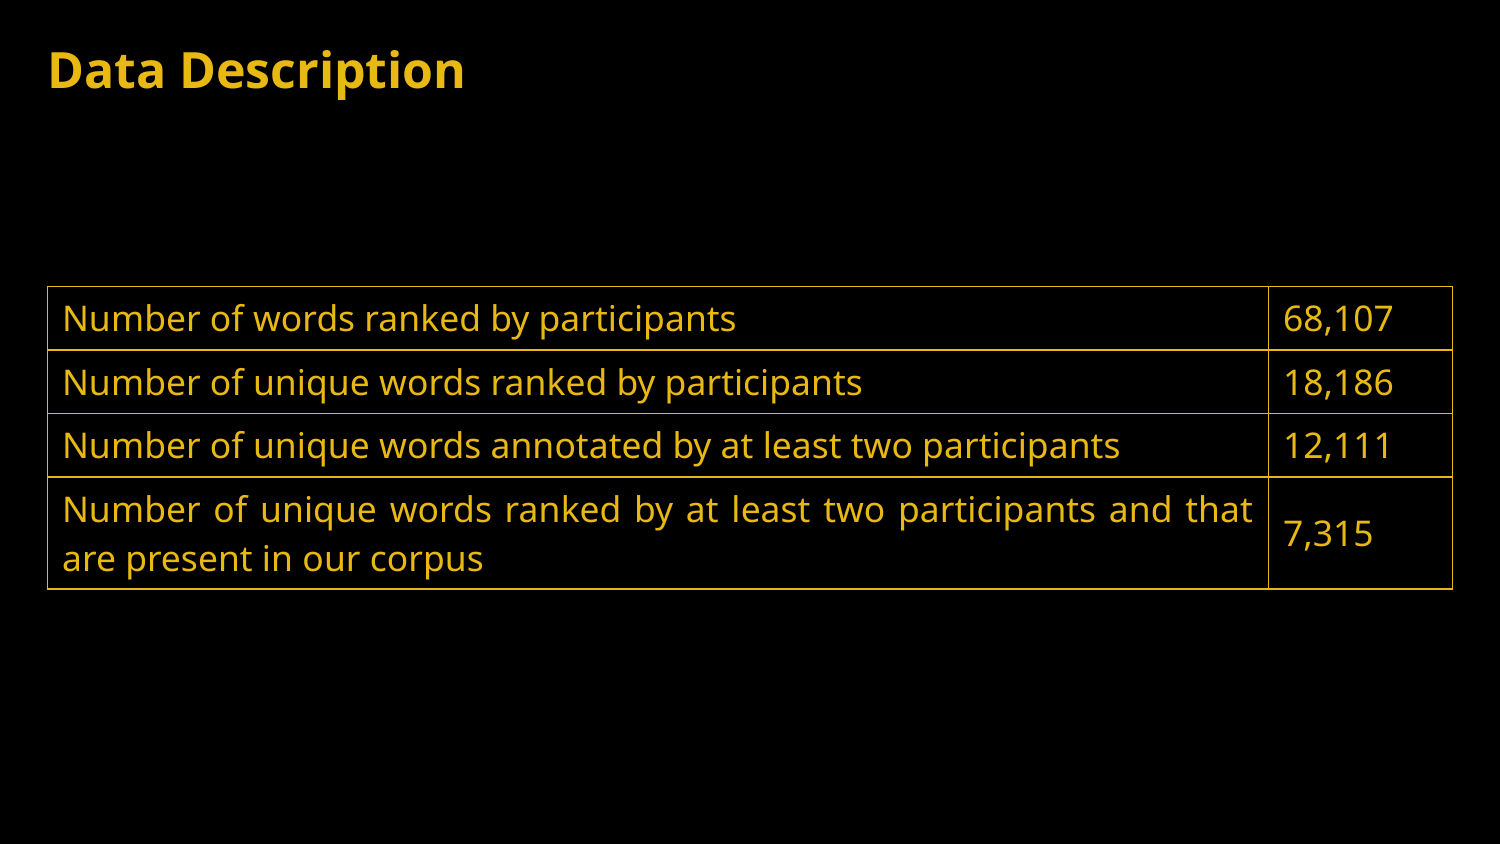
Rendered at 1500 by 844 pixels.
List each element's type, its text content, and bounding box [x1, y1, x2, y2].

table_cell 7,315 [1269, 478, 1452, 588]
table_cell 18,186 [1269, 351, 1452, 413]
table_header Number of words ranked by participants [48, 287, 1268, 349]
table_cell Number of unique words annotated by at least two participants [48, 414, 1268, 476]
table_cell Number of unique words ranked by at least two participants and that are present in our corpus [48, 478, 1268, 588]
text_box Data Description [32, 23, 1072, 108]
table_cell Number of unique words ranked by participants [48, 351, 1268, 413]
table_cell 12,111 [1269, 414, 1452, 476]
table_header 68,107 [1269, 287, 1452, 349]
